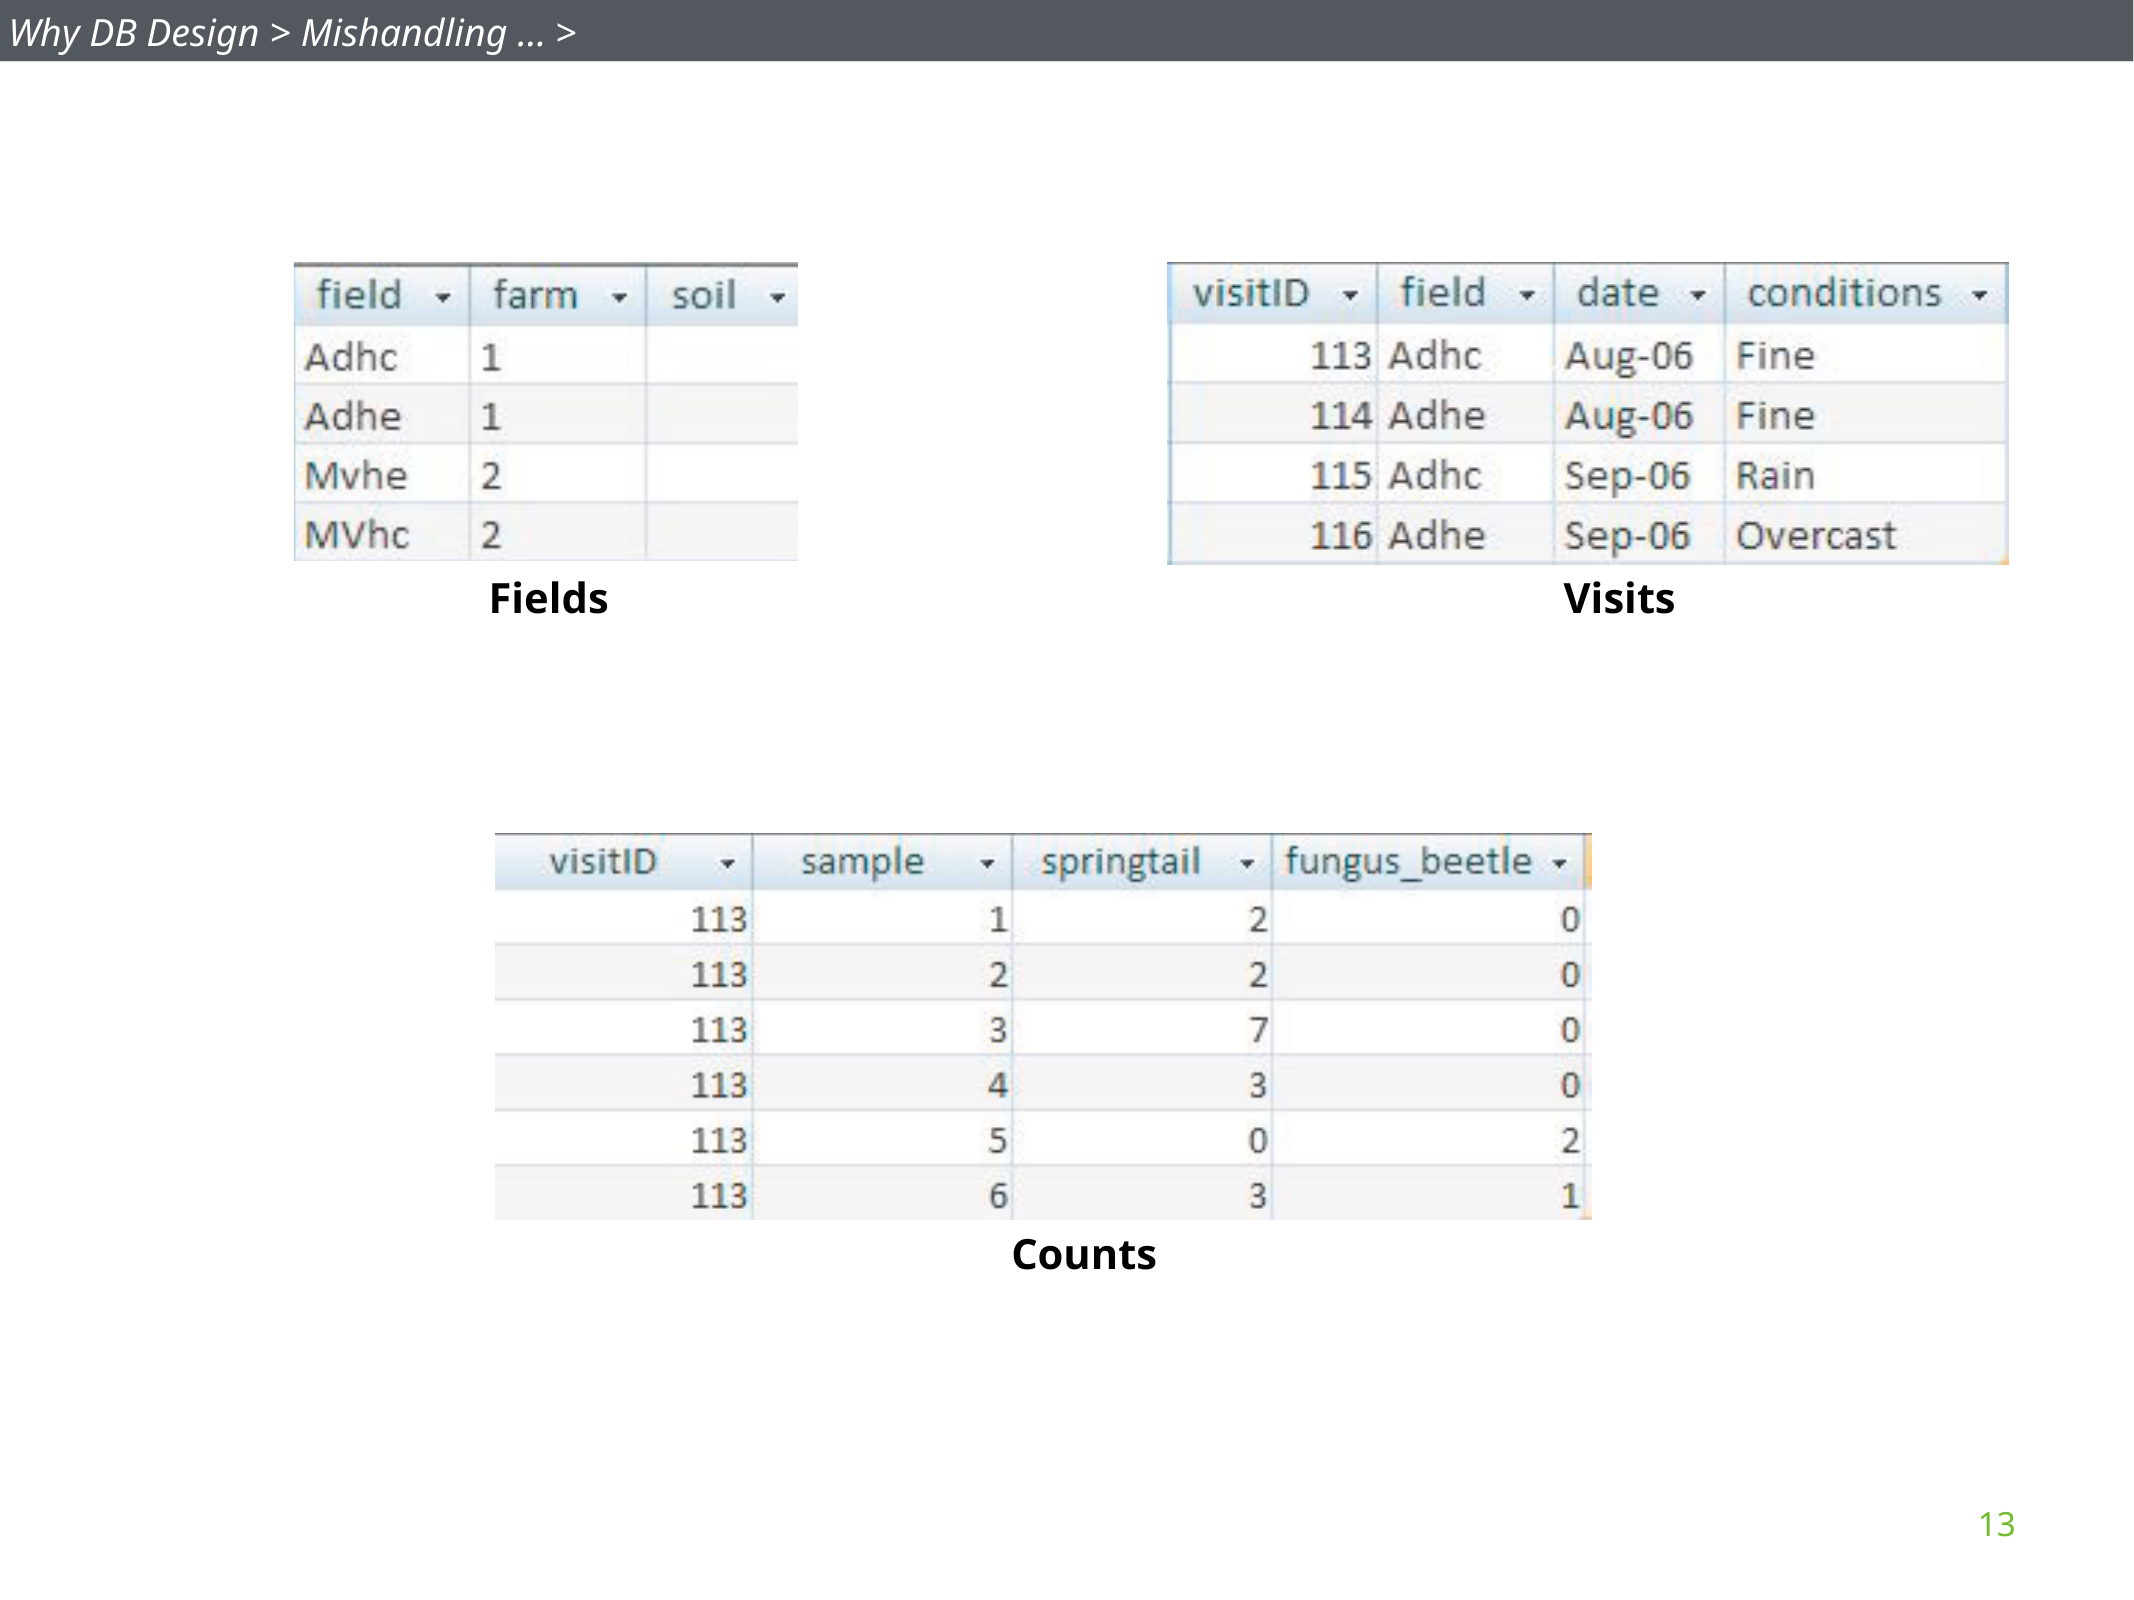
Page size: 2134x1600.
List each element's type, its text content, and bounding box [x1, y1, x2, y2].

text_box Why DB Design > Mishandling … > [0, 0, 647, 62]
slide_number 13 [1918, 1493, 2028, 1558]
picture [293, 262, 798, 562]
picture [1167, 262, 2009, 566]
text_box Fields [473, 566, 624, 630]
picture [495, 833, 1592, 1221]
text_box Visits [1548, 571, 1691, 630]
text_box Counts [996, 1227, 1173, 1285]
